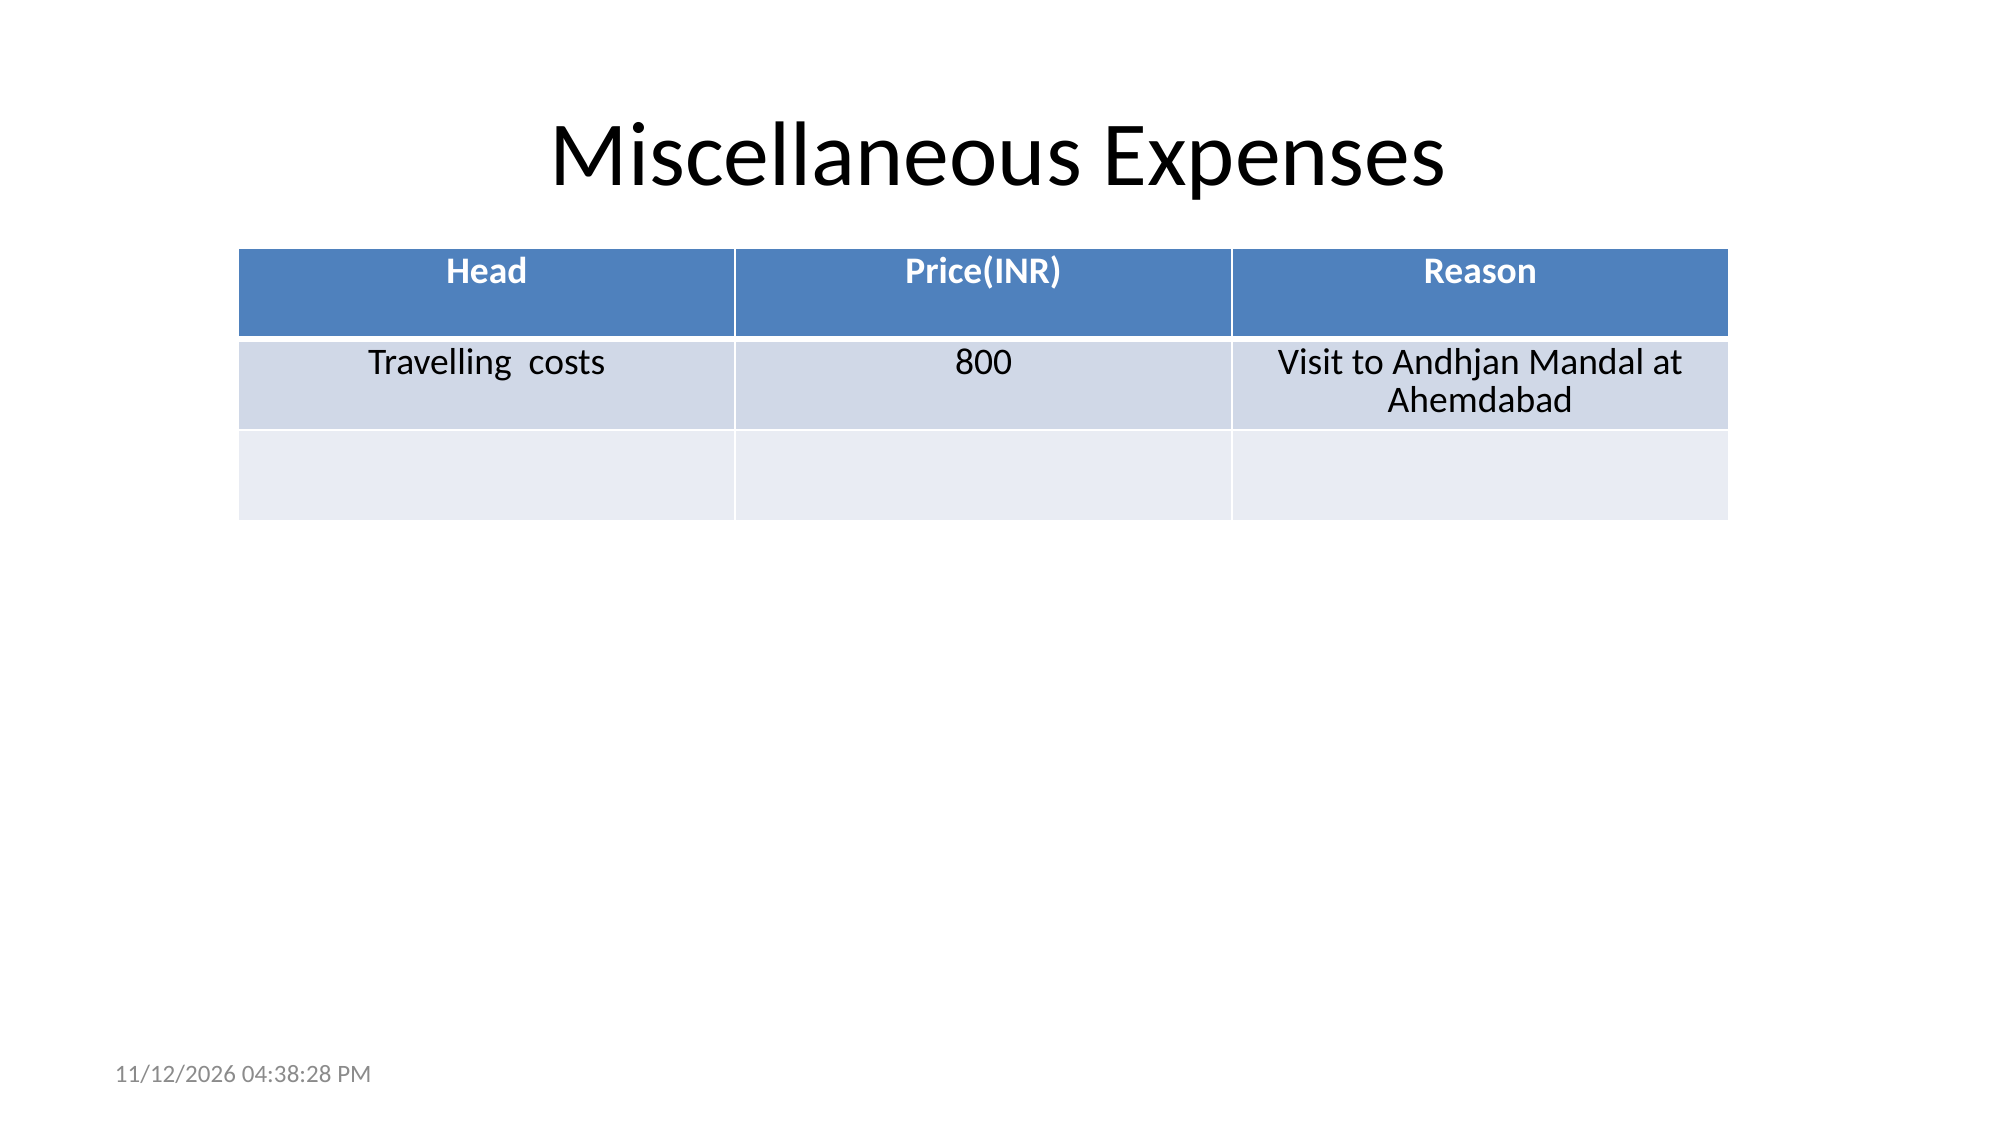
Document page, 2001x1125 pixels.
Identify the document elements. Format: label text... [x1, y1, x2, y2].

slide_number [99, 1042, 567, 1103]
table_cell 800 [736, 342, 1231, 429]
table_cell [736, 431, 1231, 520]
table_header Head [239, 249, 734, 336]
table_cell [239, 431, 734, 520]
table_cell Travelling costs [239, 342, 734, 429]
table_header Reason [1233, 249, 1728, 336]
table_cell [1233, 431, 1728, 520]
table_cell Visit to Andhjan Mandal at Ahemdabad [1233, 342, 1728, 429]
table_header Price(INR) [736, 249, 1231, 336]
title Miscellaneous Expenses [293, 71, 1704, 227]
